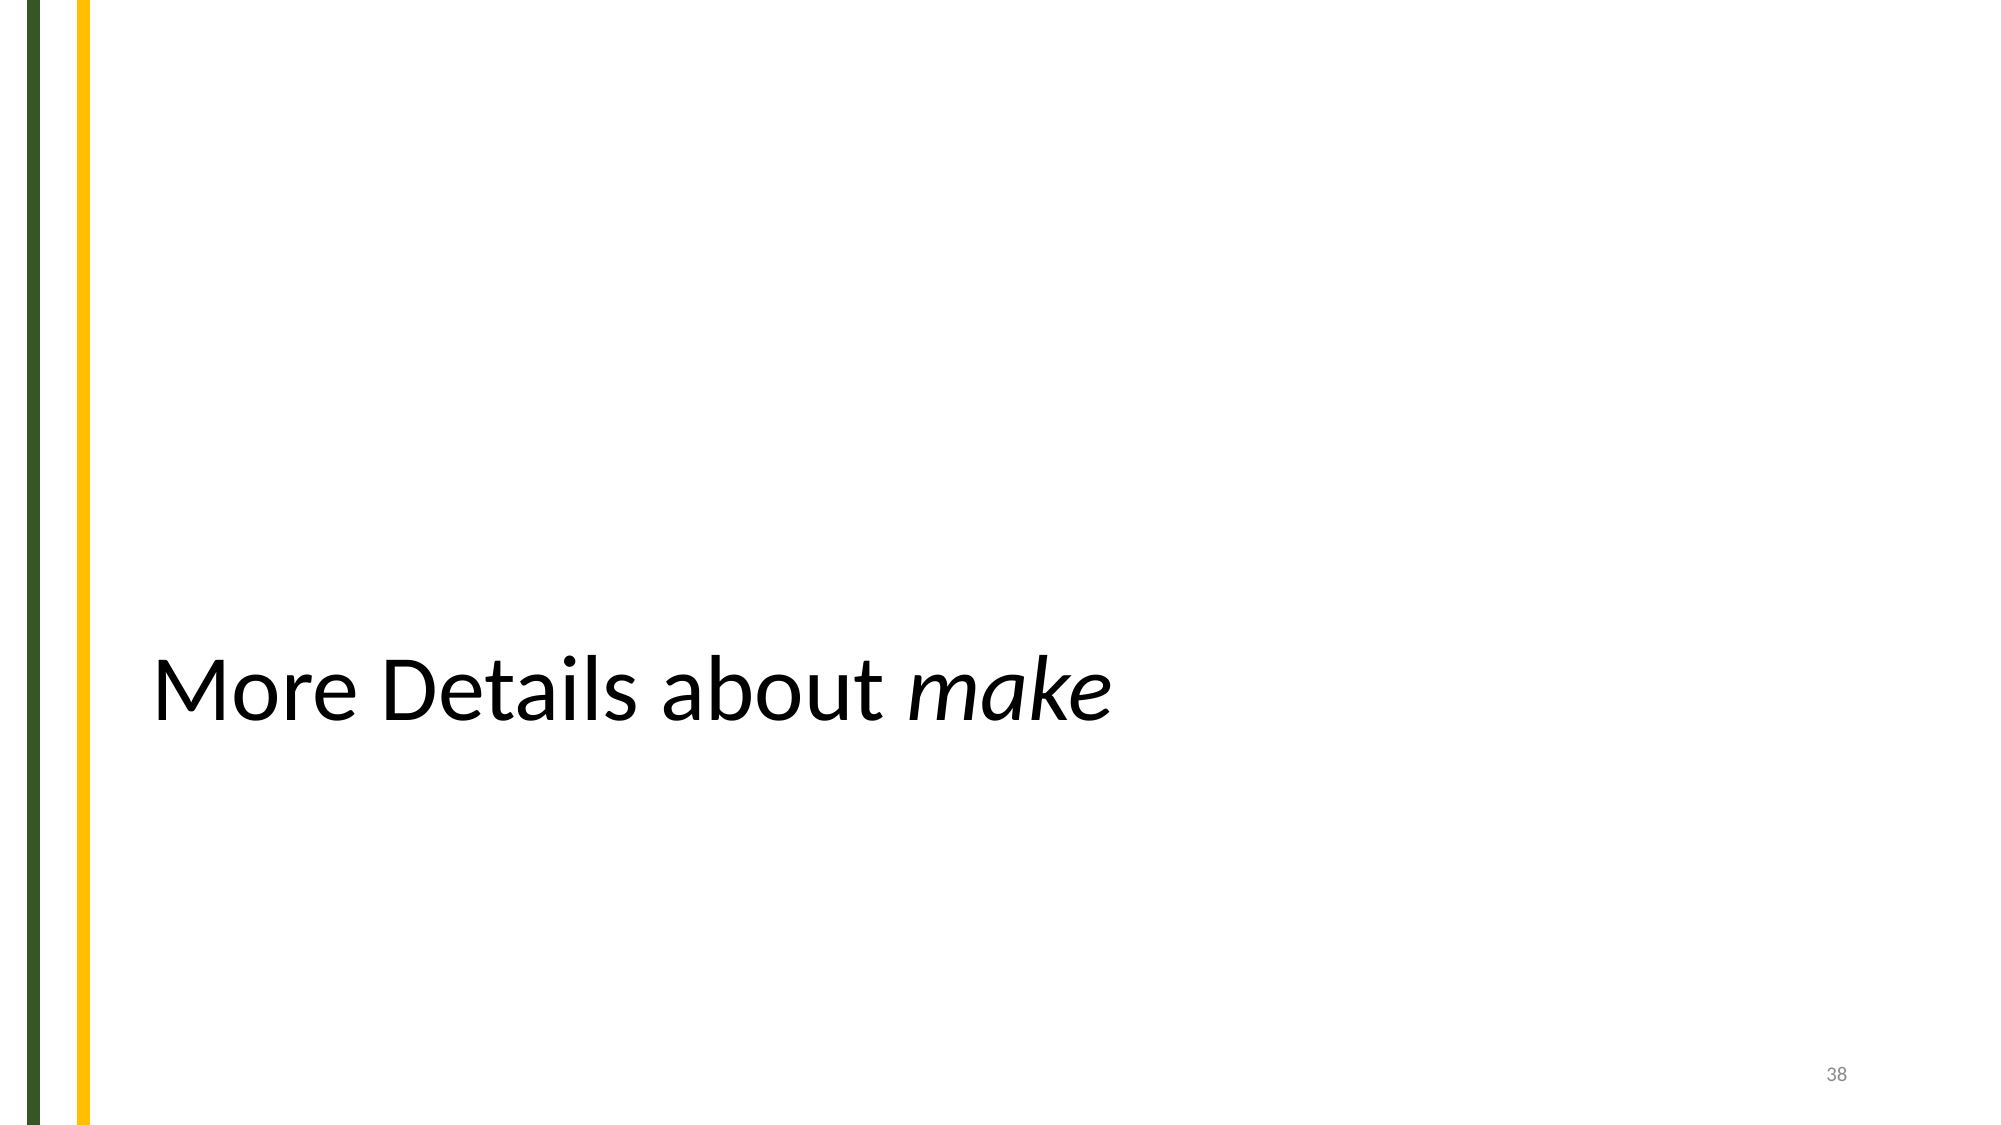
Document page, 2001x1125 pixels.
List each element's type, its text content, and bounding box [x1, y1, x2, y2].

title More Details about make [136, 280, 1862, 749]
slide_number 38 [1412, 1042, 1863, 1103]
